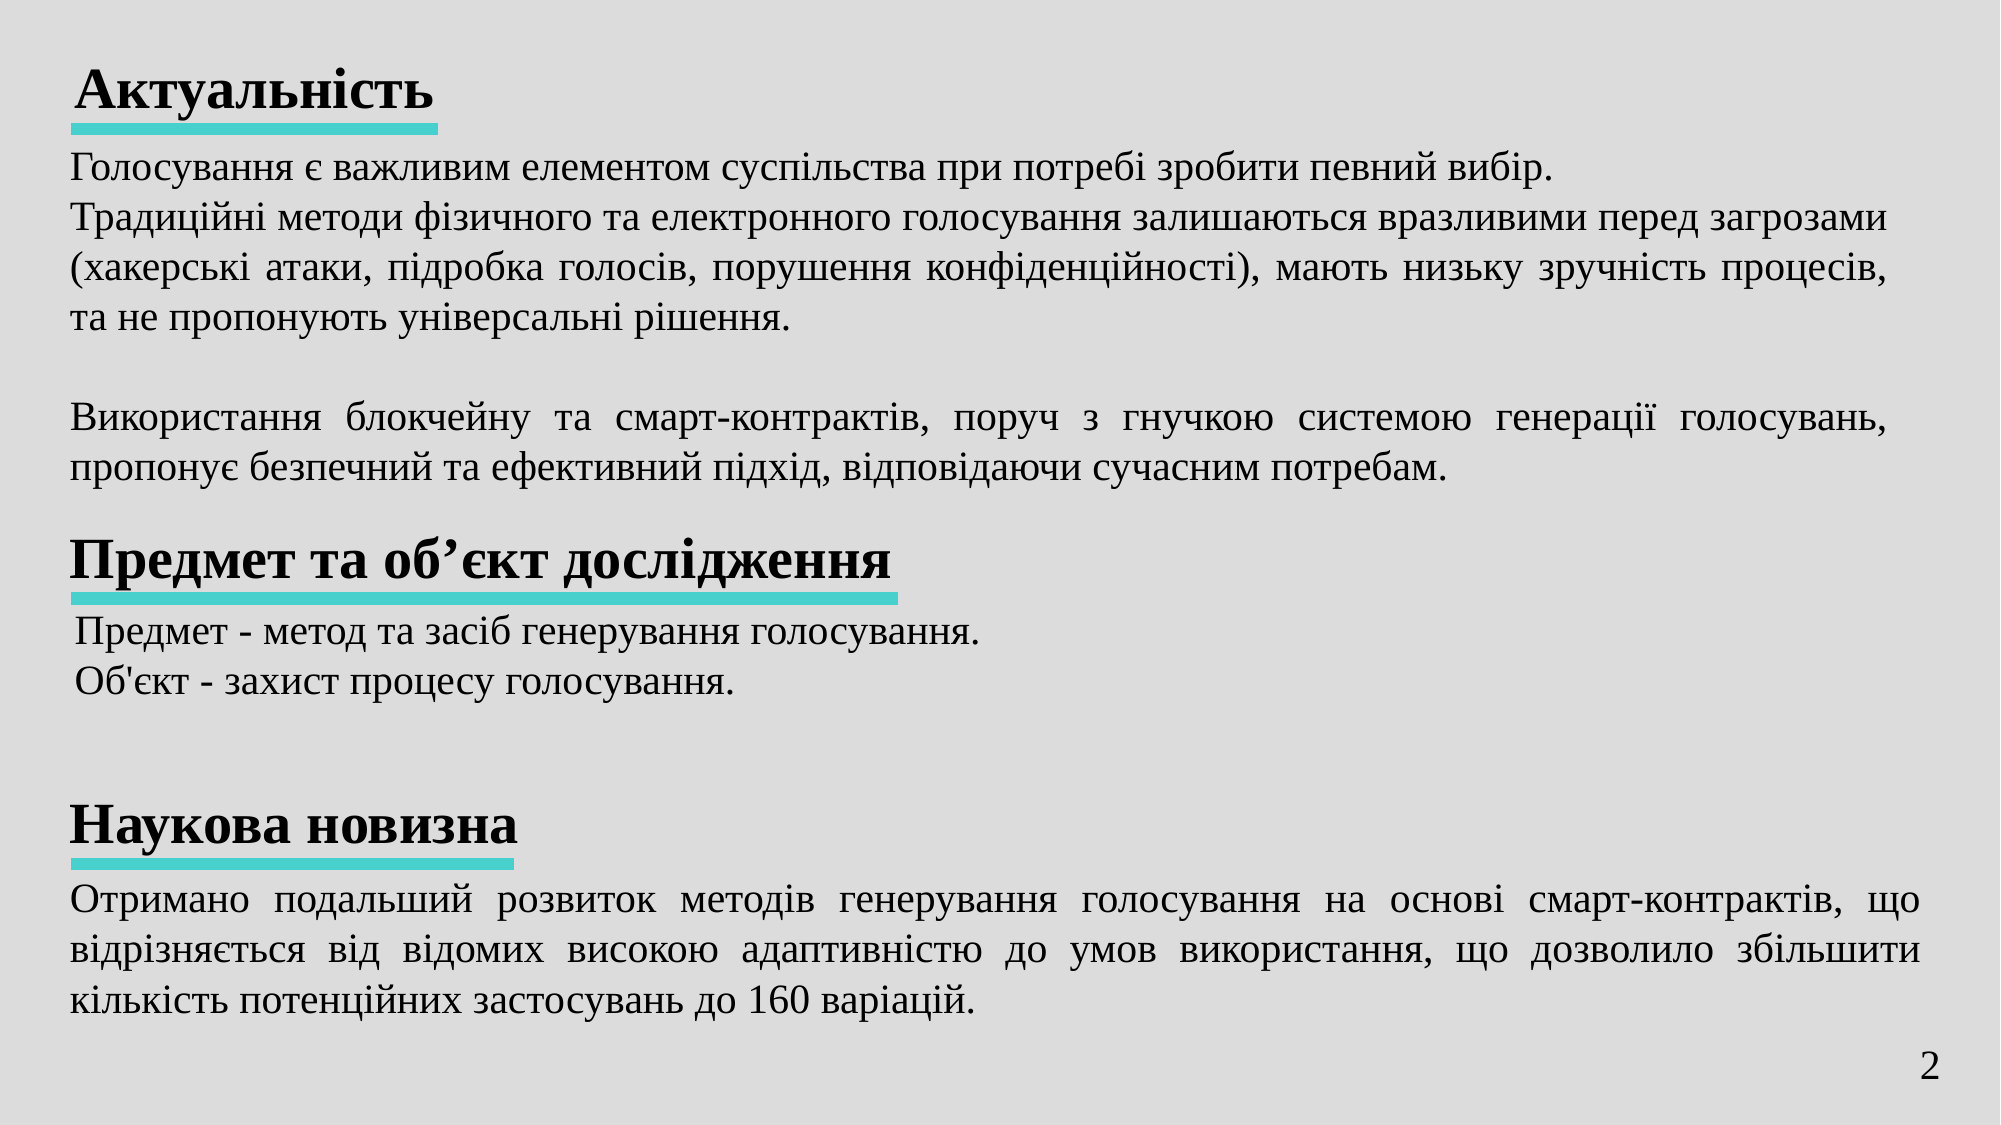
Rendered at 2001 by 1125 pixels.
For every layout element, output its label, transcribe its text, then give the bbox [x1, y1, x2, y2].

text_box 2 [1905, 1030, 1968, 1096]
text_box Предмет та об’єкт дослідження [55, 517, 911, 599]
text_box Голосування є важливим елементом суспільства при потребі зробити певний вибір. Традиційні методи фізичного та електронного голосування залишаються вразливими перед загрозами (хакерські атаки, підробка голосів, порушення конфіденційності), мають низьку зручність процесів, та не пропонують універсальні рішення. Використання блокчейну та смарт-контрактів, поруч з гнучкою системою генерації голосувань, пропонує безпечний та ефективний підхід, відповідаючи сучасним потребам. [55, 131, 1903, 497]
text_box Отримано подальший розвиток методів генерування голосування на основі смарт-контрактів, що відрізняється від відомих високою адаптивністю до умов використання, що дозволило збільшити кількість потенційних застосувань до 160 варіацій. [55, 863, 1937, 1029]
text_box Актуальність [59, 48, 459, 129]
text_box Наукова новизна [55, 783, 555, 863]
text_box Предмет - метод та засіб генерування голосування. Об'єкт - захист процесу голосування. [59, 595, 1488, 710]
